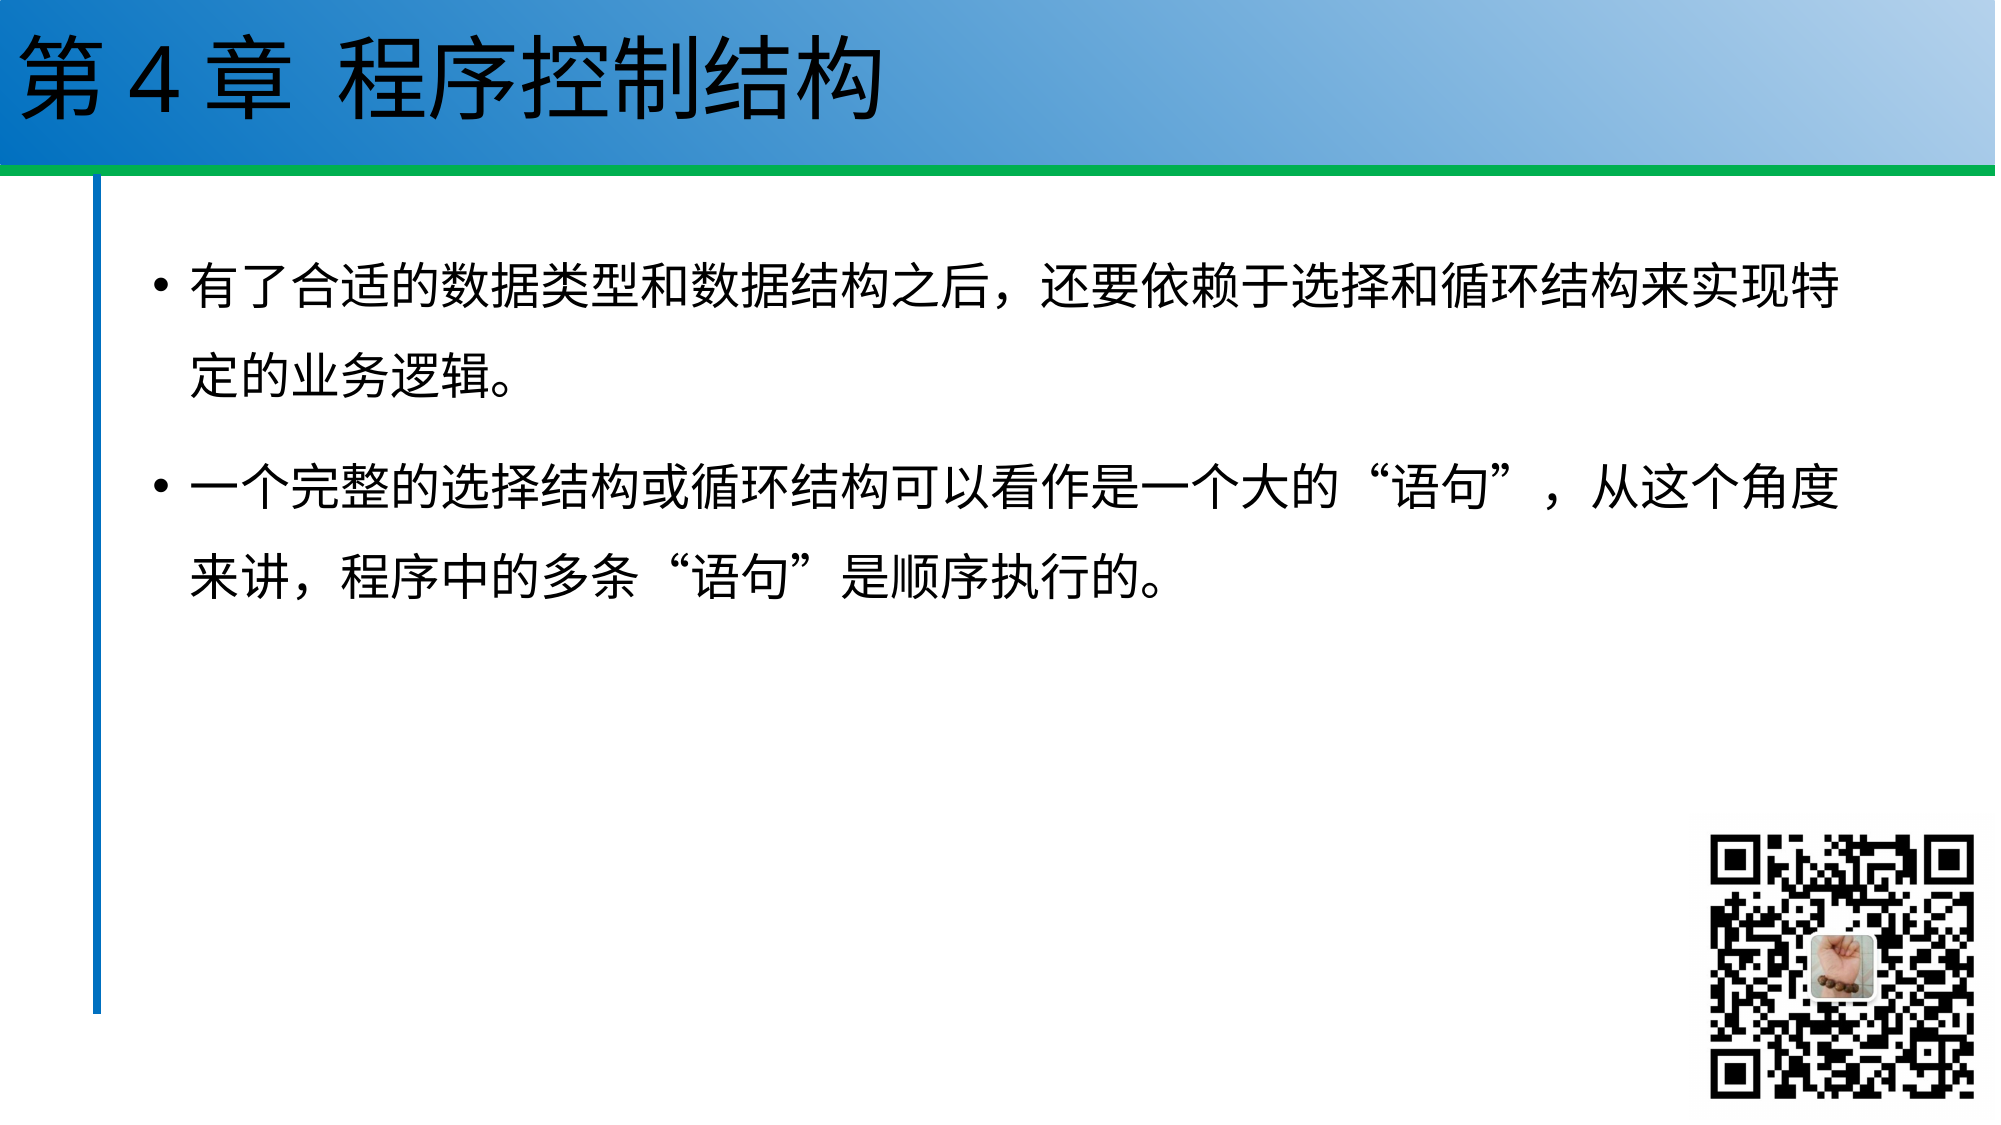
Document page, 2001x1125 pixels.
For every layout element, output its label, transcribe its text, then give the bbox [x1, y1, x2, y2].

picture [1689, 813, 1995, 1120]
slide_number [1412, 1042, 1863, 1103]
list 有了合适的数据类型和数据结构之后，还要依赖于选择和循环结构来实现特定的业务逻辑。 一个完整的选择结构或循环结构可以看作是一个大的“语句”，从这个角度来讲，程序中的多条“语句”是顺序执行的。 [137, 216, 1863, 978]
title 第4章 程序控制结构 [0, 0, 1995, 165]
